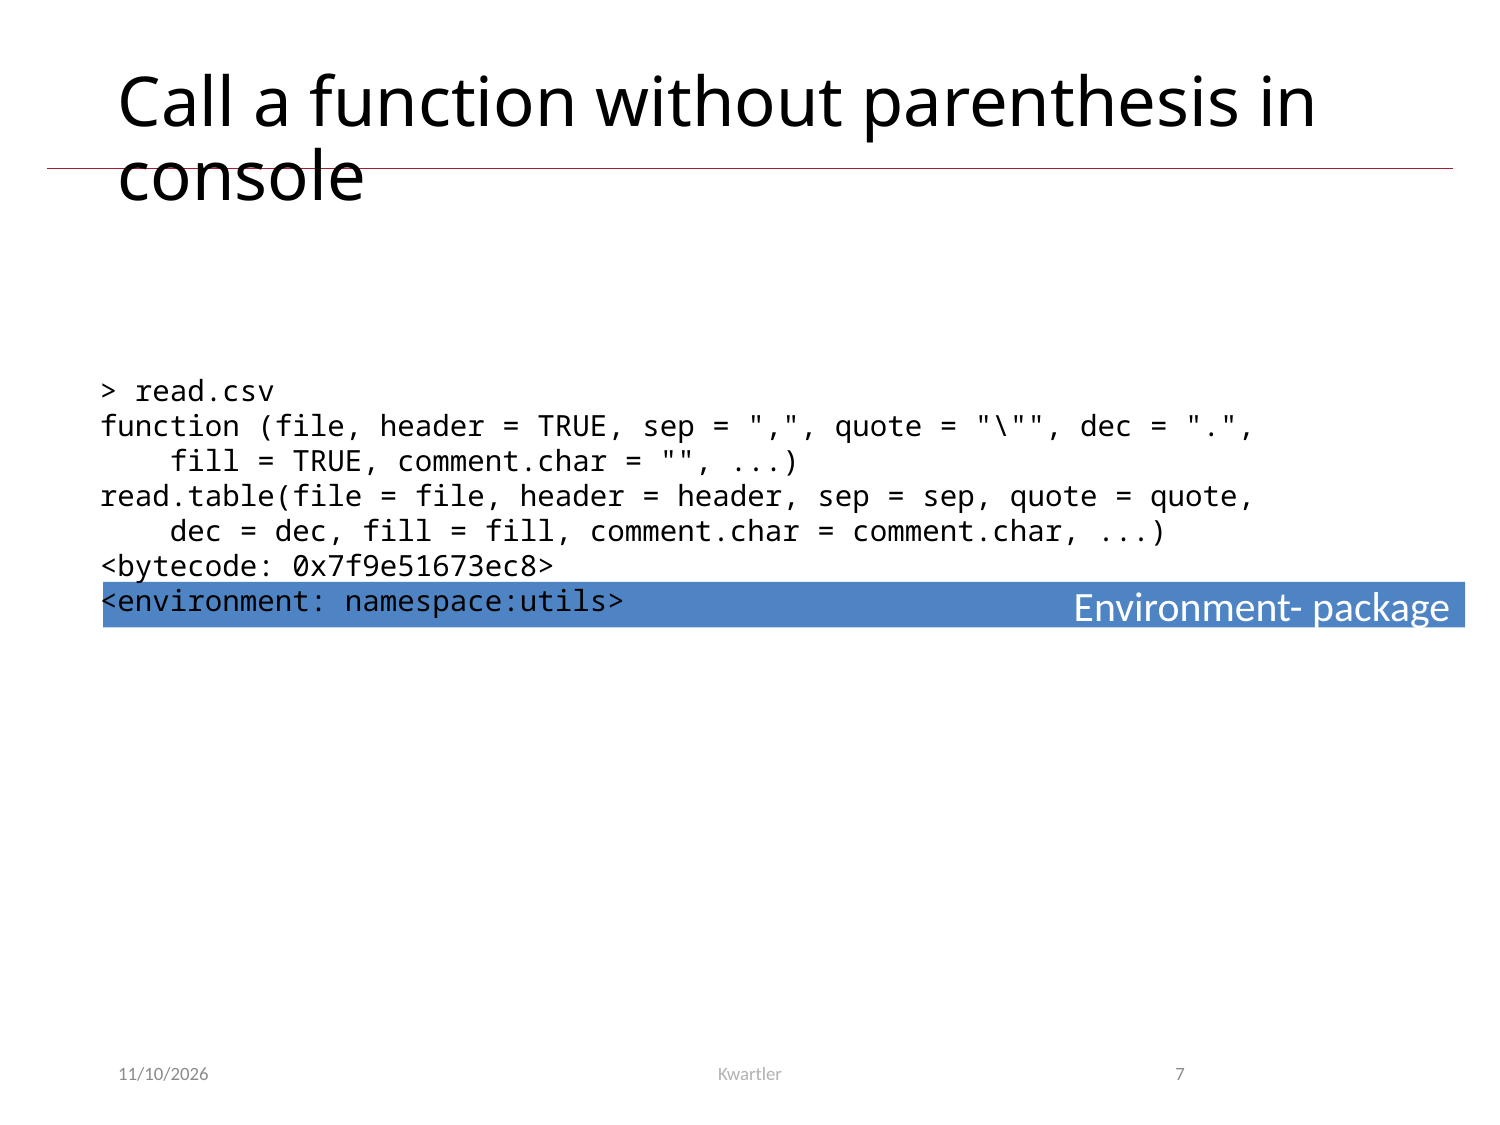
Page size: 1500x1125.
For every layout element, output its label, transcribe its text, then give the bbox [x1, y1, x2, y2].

text_box > read.csv function (file, header = TRUE, sep = ",", quote = "\"", dec = ".", fill = TRUE, comment.char = "", ...) read.table(file = file, header = header, sep = sep, quote = quote, dec = dec, fill = fill, comment.char = comment.char, ...) <bytecode: 0x7f9e51673ec8> <environment: namespace:utils> [85, 364, 1448, 625]
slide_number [103, 1042, 441, 1103]
footer Kwartler [496, 1042, 1004, 1103]
text_box Environment- package [102, 581, 1466, 628]
slide_number 7 [1059, 1042, 1200, 1103]
title Call a function without parenthesis in console [103, 59, 1397, 157]
